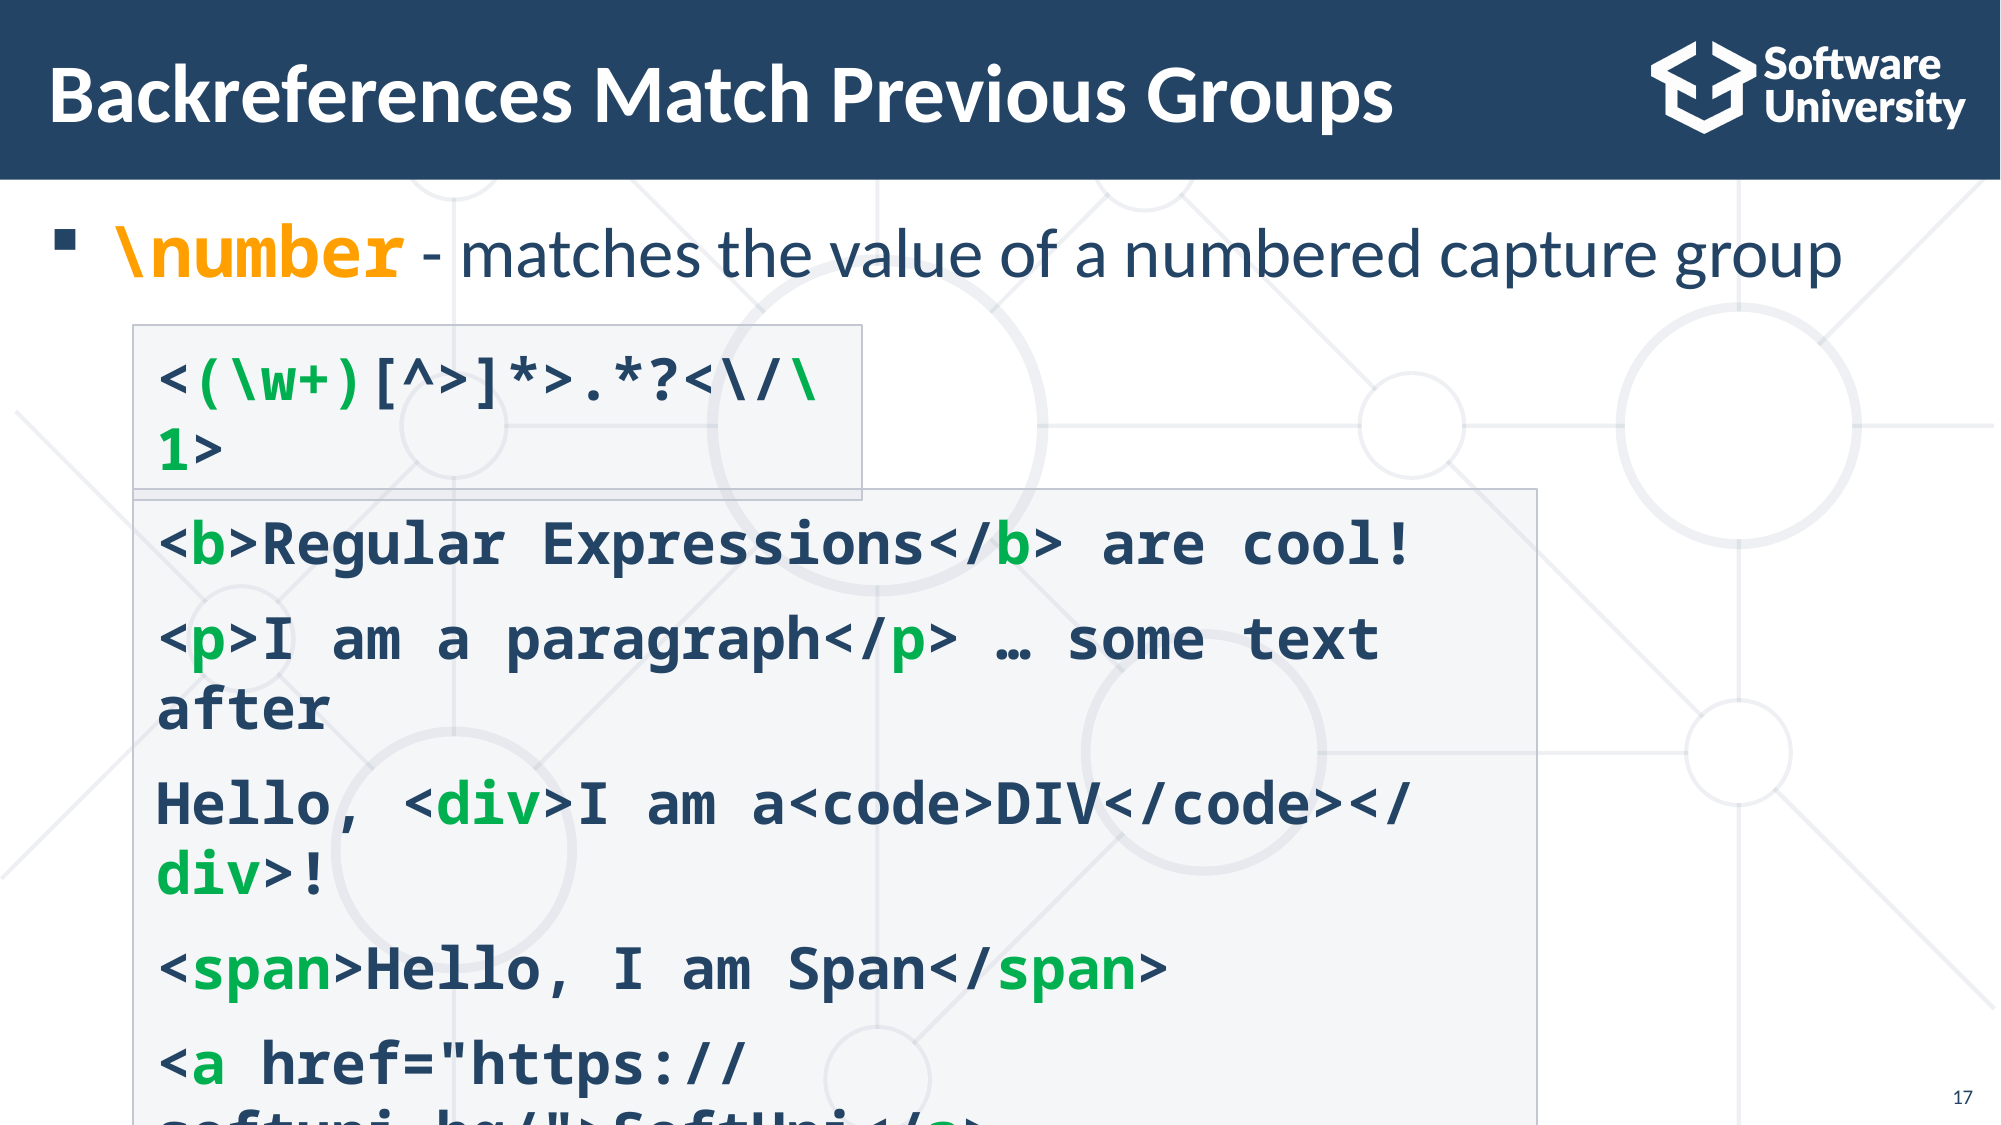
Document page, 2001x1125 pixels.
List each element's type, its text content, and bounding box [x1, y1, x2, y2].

picture [1651, 41, 1966, 134]
text_box <(\w+)[^>]*>.*?<\/\1> [132, 324, 863, 488]
text_box <b>Regular Expressions</b> are cool! <p>I am a paragraph</p> … some text after Hello, <div>I am a<code>DIV</code></div>! <span>Hello, I am Span</span> <a href="https://softuni.bg/">SoftUni</a> [132, 488, 1538, 1125]
list \number - matches the value of a numbered capture group [31, 196, 1970, 1104]
slide_number 17 [1927, 1067, 1989, 1117]
title Backreferences Match Previous Groups [31, 16, 1625, 162]
